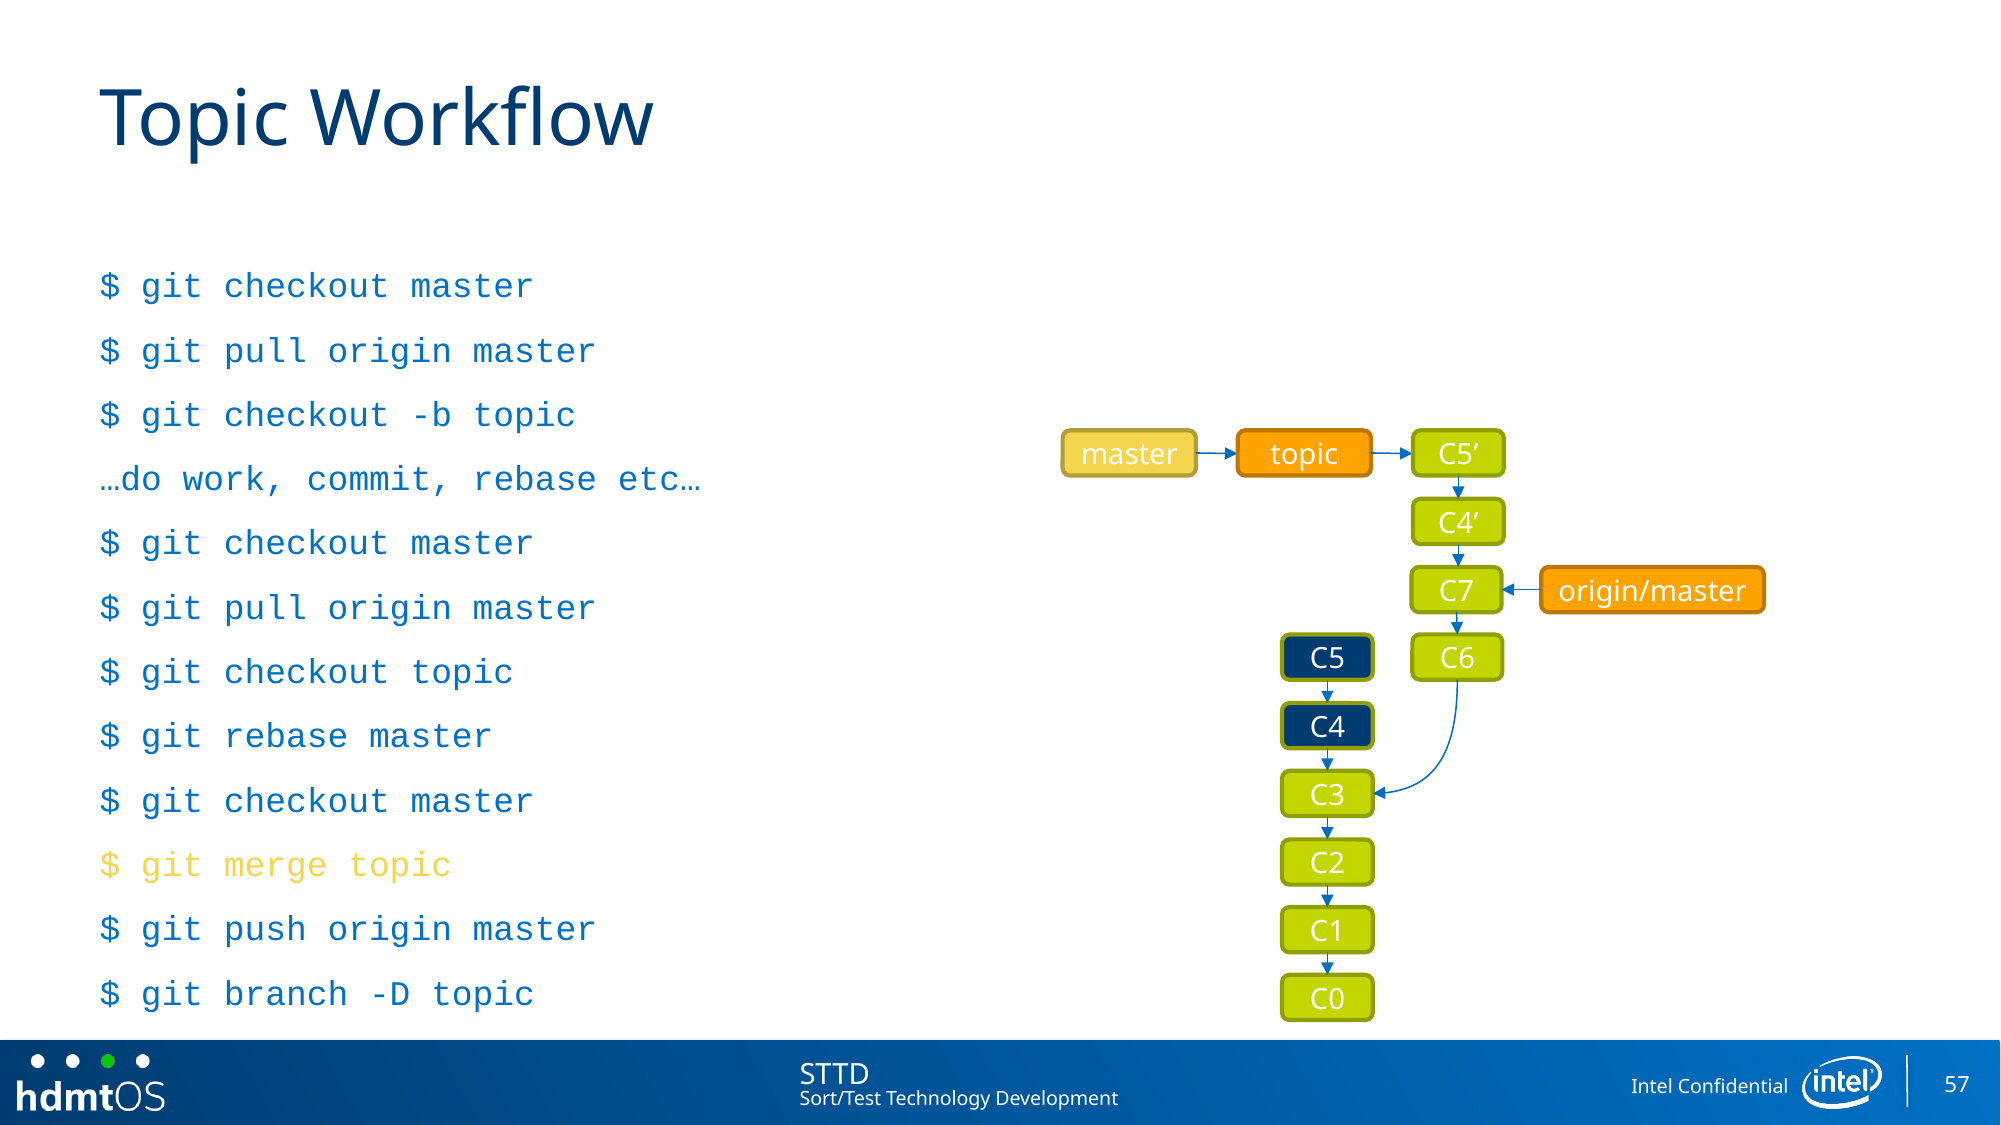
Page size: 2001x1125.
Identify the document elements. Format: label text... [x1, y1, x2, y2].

text_box C4’ [1410, 496, 1506, 547]
text_box C4 [1279, 700, 1352, 751]
text_box C7 [1409, 564, 1504, 615]
text_box C5 [1279, 632, 1375, 682]
title Topic Workflow [99, 67, 1900, 258]
text_box origin/master [1539, 564, 1767, 615]
text_box C3 [1279, 768, 1375, 819]
picture [14, 1054, 167, 1122]
text_box C6 [1410, 632, 1505, 682]
text_box C5’ [1410, 428, 1506, 478]
text_box master [1060, 428, 1199, 478]
text_box C1 [1279, 904, 1375, 955]
slide_number 57 [1503, 1055, 1970, 1116]
text_box topic [1235, 428, 1374, 478]
list $ git checkout master $ git pull origin master $ git checkout -b topic …do work, commit, rebase etc… $ git checkout master $ git pull origin master $ git checkout topic $ git rebase master $ git checkout master $ git merge topic $ git push origin master $ git branch -D topic [99, 263, 1900, 1013]
text_box C0 [1279, 972, 1375, 1023]
text_box C2 [1279, 837, 1375, 887]
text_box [1358, 694, 1473, 780]
